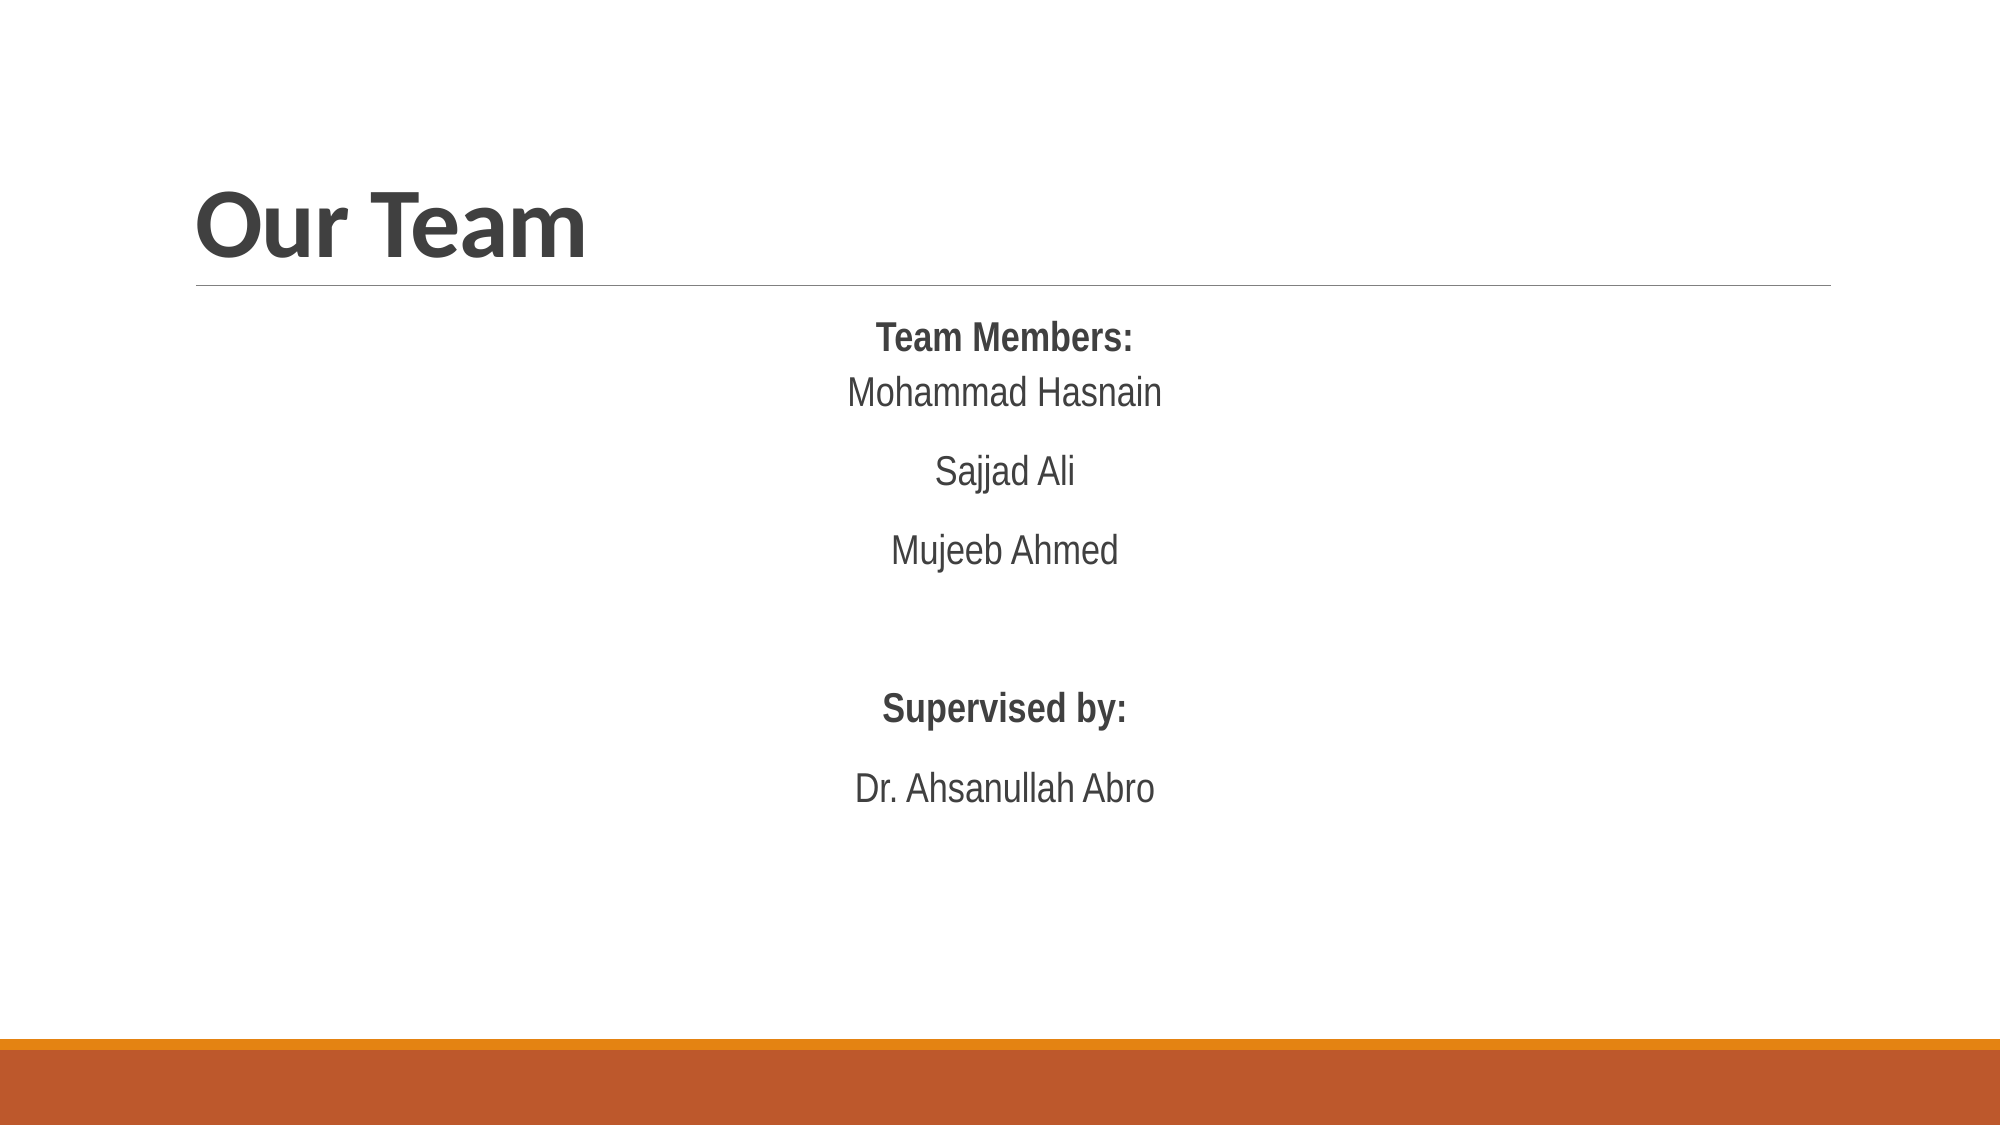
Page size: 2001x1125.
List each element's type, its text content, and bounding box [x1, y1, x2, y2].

title Our Team [180, 47, 1830, 285]
list Team Members: Mohammad Hasnain Sajjad Ali Mujeeb Ahmed Supervised by: Dr. Ahsanullah Abro [180, 302, 1830, 963]
